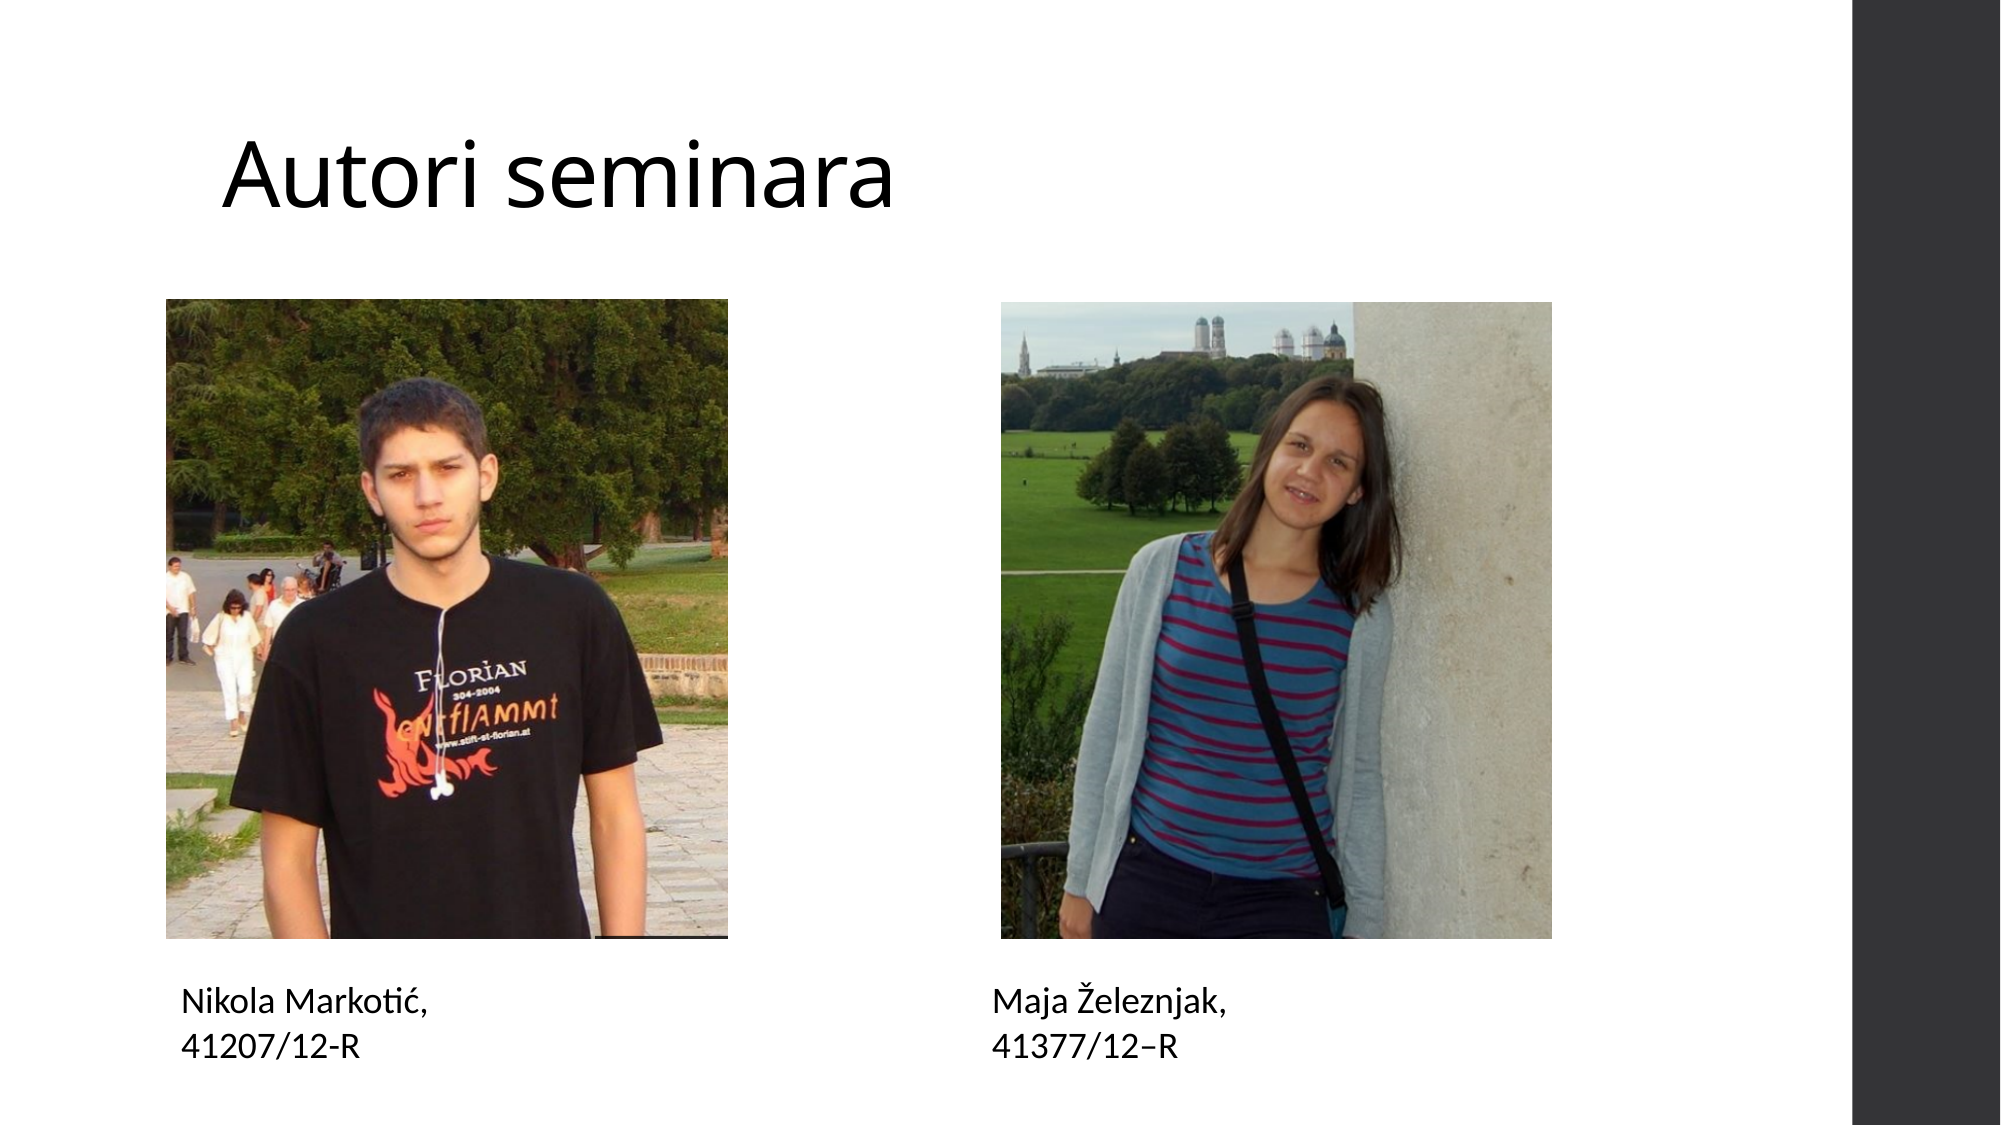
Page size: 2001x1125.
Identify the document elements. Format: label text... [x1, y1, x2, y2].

text_box Maja Železnjak, 41377/12–R [977, 968, 1539, 1119]
picture [166, 299, 728, 939]
title Autori seminara [206, 17, 1797, 235]
picture [1001, 301, 1552, 939]
text_box Nikola Markotić, 41207/12-R [166, 968, 728, 1119]
